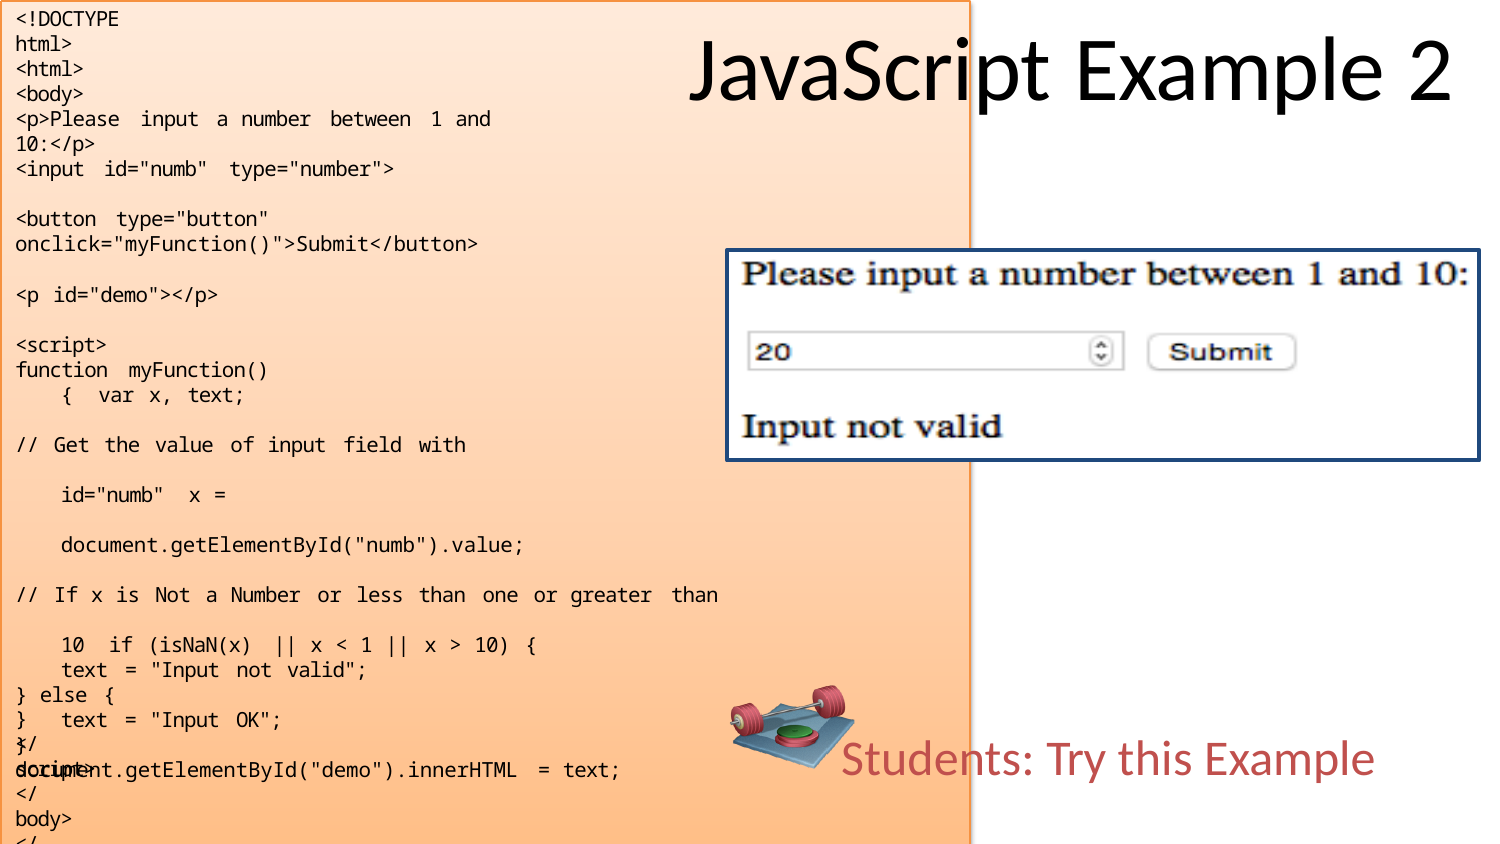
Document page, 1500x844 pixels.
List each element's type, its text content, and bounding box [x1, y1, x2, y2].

title JavaScript Example 2 [985, 6, 1463, 150]
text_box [724, 247, 1482, 463]
text_box Students: Try this Example [985, 723, 1379, 786]
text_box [0, 0, 982, 844]
picture [728, 672, 861, 771]
